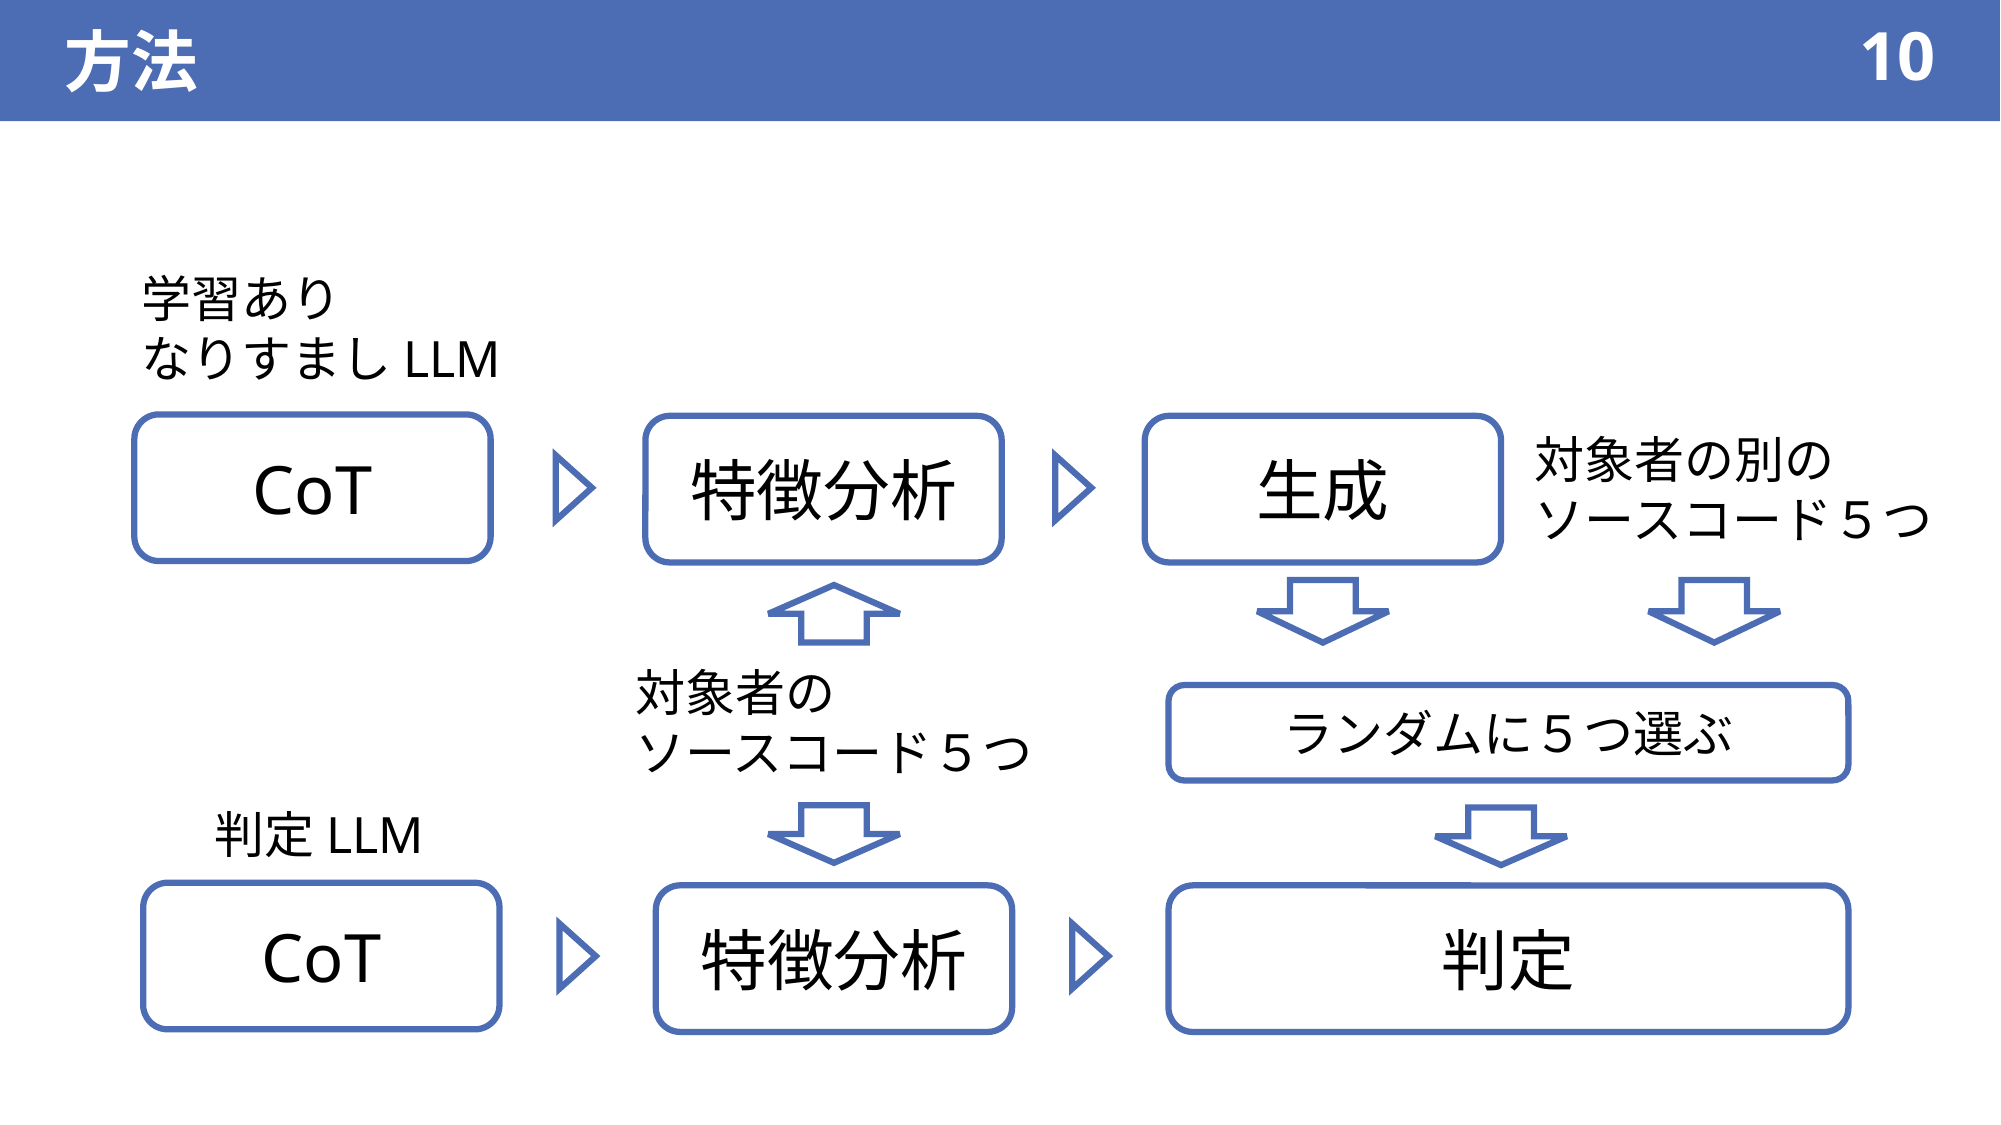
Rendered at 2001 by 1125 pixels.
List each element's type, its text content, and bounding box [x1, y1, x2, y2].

text_box [1256, 578, 1390, 645]
text_box [1070, 920, 1111, 993]
text_box [557, 920, 599, 993]
text_box ランダムに５つ選ぶ [1166, 683, 1850, 783]
slide_number 10 [1791, 21, 1951, 98]
text_box [1053, 451, 1094, 524]
text_box 対象者の別の ソースコード５つ [1519, 421, 1948, 556]
text_box [767, 803, 901, 865]
text_box [767, 583, 901, 645]
text_box 判定 [1166, 883, 1850, 1034]
text_box [1434, 805, 1568, 867]
text_box 生成 [1143, 414, 1503, 565]
text_box 学習あり なりすましLLM [126, 260, 516, 395]
text_box 特徴分析 [643, 414, 1004, 565]
text_box [554, 451, 595, 524]
text_box CoT [132, 412, 493, 563]
text_box 判定LLM [199, 796, 439, 871]
text_box 特徴分析 [654, 883, 1014, 1034]
text_box 対象者の ソースコード５つ [620, 653, 1048, 789]
list 方法 [49, 21, 671, 119]
text_box CoT [141, 881, 502, 1031]
text_box [1647, 578, 1781, 645]
